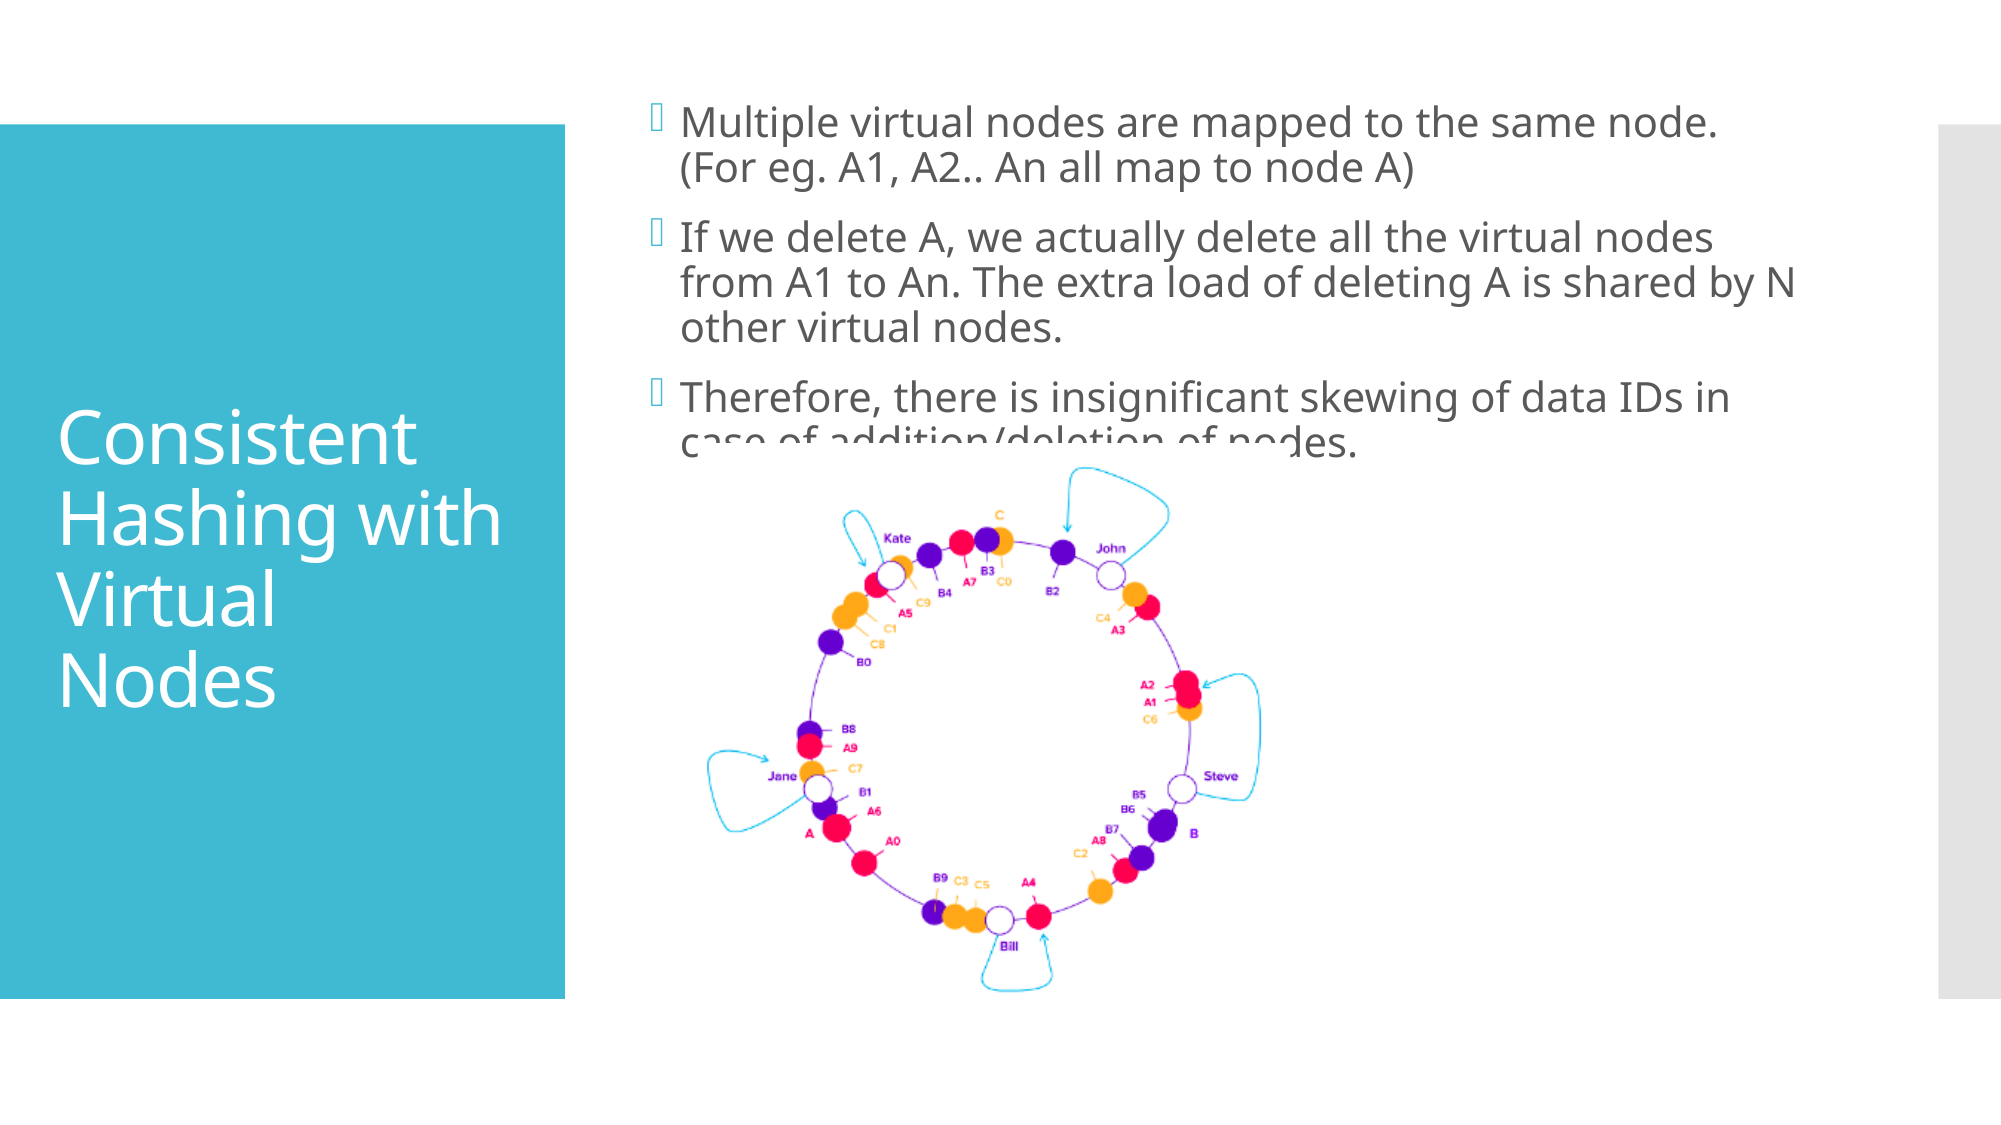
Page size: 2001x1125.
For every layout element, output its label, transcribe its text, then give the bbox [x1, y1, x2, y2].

title Consistent Hashing with Virtual Nodes [41, 184, 525, 940]
list Multiple virtual nodes are mapped to the same node. (For eg. A1, A2.. An all map to node A) If we delete A, we actually delete all the virtual nodes from A1 to An. The extra load of deleting A is shared by N other virtual nodes. Therefore, there is insignificant skewing of data IDs in case of addition/deletion of nodes. [634, 23, 1835, 864]
picture [697, 443, 1291, 1020]
